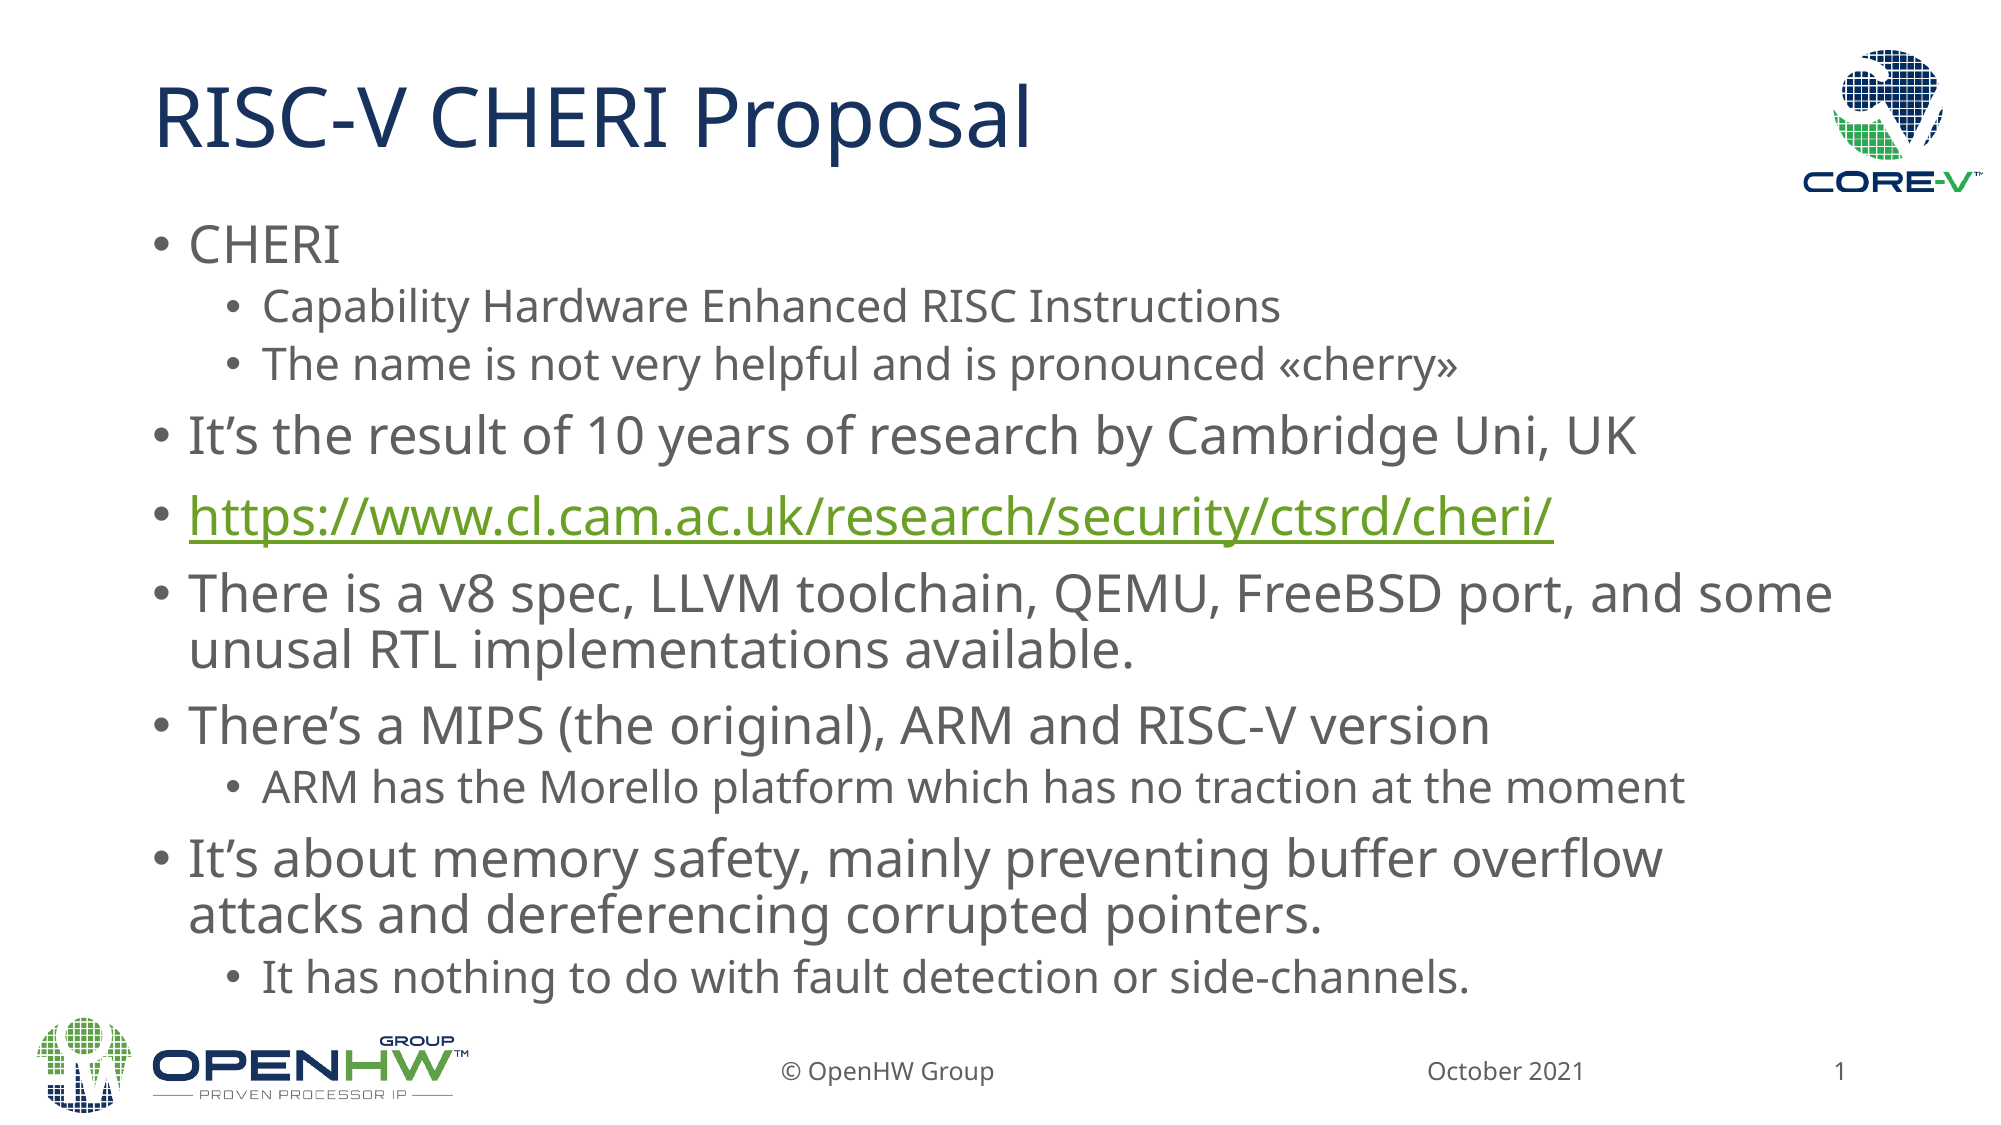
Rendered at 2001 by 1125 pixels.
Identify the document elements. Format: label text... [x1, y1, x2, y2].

picture [32, 1013, 473, 1117]
list CHERI Capability Hardware Enhanced RISC Instructions The name is not very helpful and is pronounced «cherry» It’s the result of 10 years of research by Cambridge Uni, UK https://www.cl.cam.ac.uk/research/security/ctsrd/cheri/ There is a v8 spec, LLVM toolchain, QEMU, FreeBSD port, and some unusal RTL implementations available. There’s a MIPS (the original), ARM and RISC-V version ARM has the Morello platform which has no traction at the moment It’s about memory safety, mainly preventing buffer overflow attacks and dereferencing corrupted pointers. It has nothing to do with fault detection or side-channels. [137, 210, 1863, 1014]
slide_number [1335, 1040, 1678, 1101]
slide_number 1 [1782, 1042, 1863, 1103]
footer © OpenHW Group [550, 1042, 1226, 1103]
title RISC-V CHERI Proposal [137, 59, 1804, 181]
